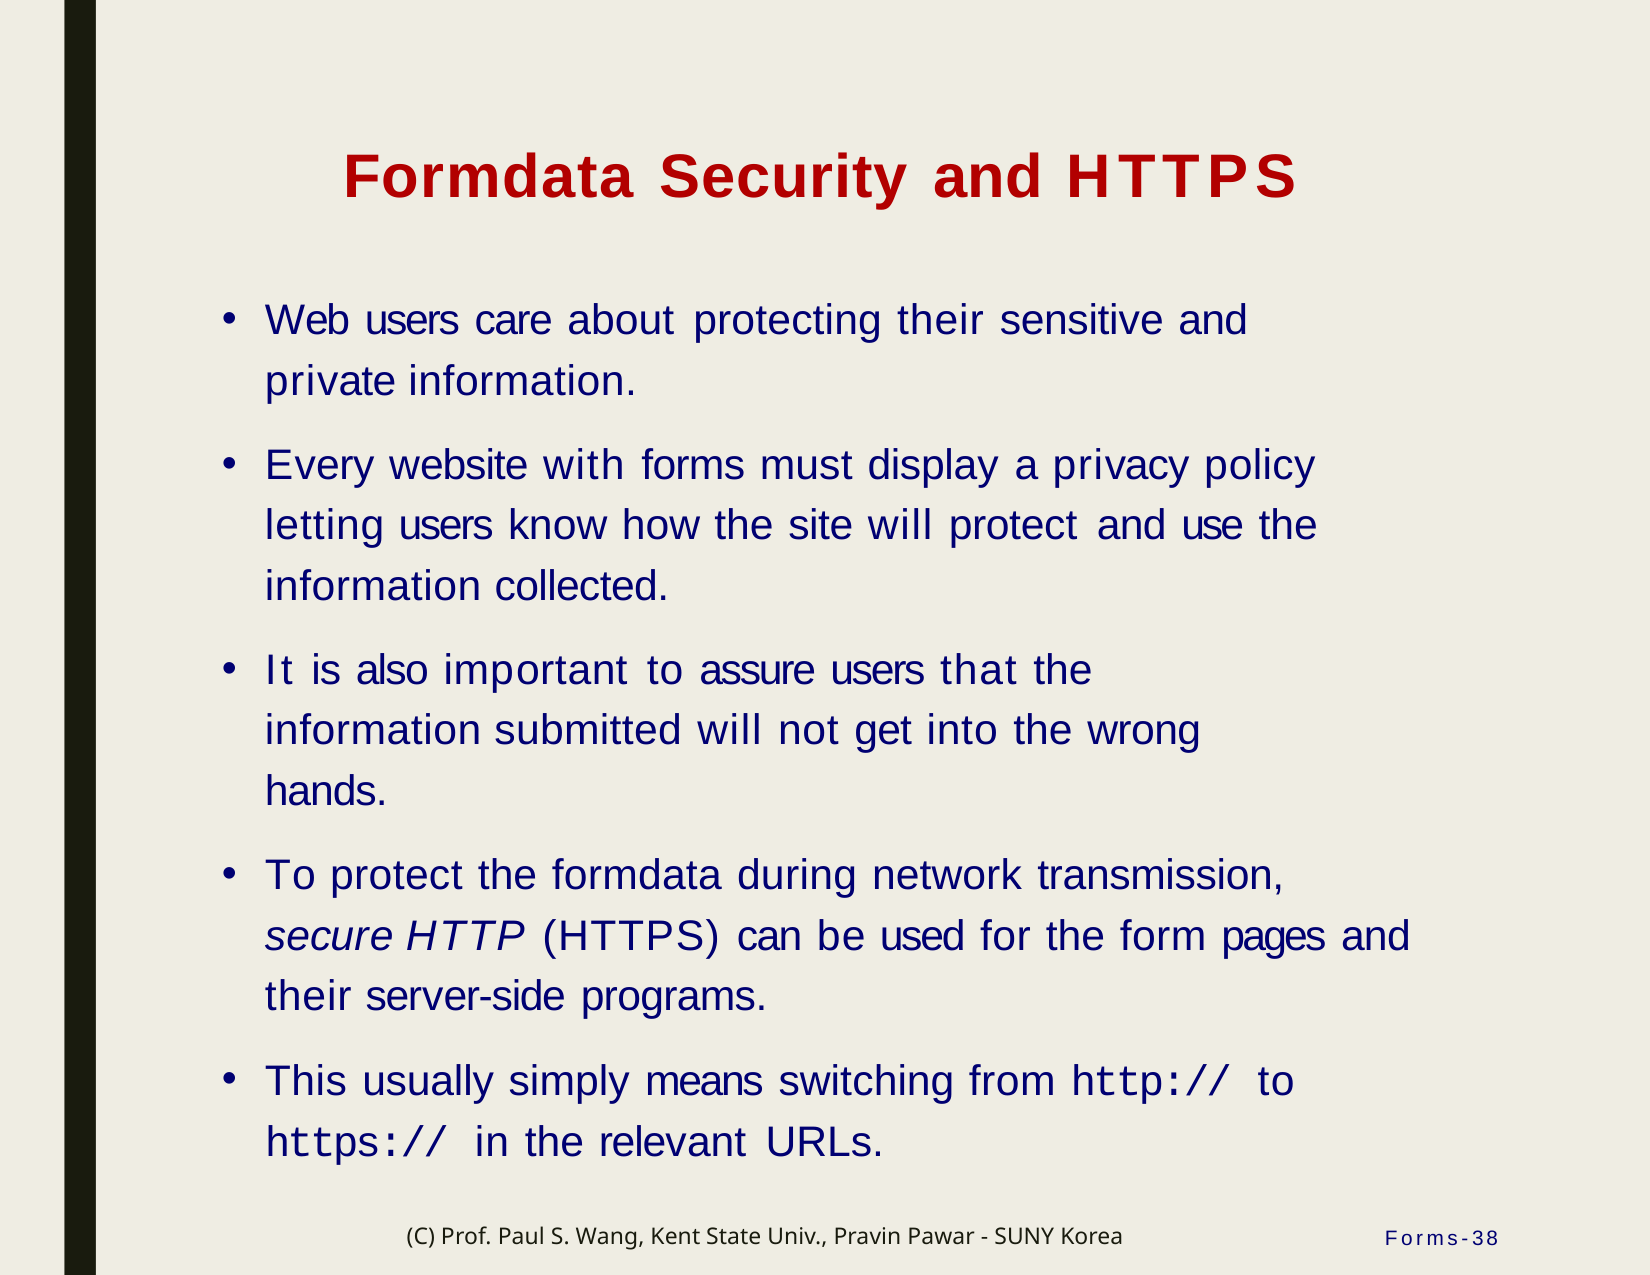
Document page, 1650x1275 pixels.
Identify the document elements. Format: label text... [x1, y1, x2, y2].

footer (C) Prof. Paul S. Wang, Kent State Univ., Pravin Pawar - SUNY Korea [391, 1199, 1242, 1275]
title Formdata Security and HTTPS [185, 127, 1485, 404]
slide_number Forms-38 [1281, 1199, 1498, 1275]
text_box Web users care about protecting their sensitive and private information. Every website with forms must display a privacy policy letting users know how the site will protect and use the information collected. It is also important to assure users that the information submitted will not get into the wrong hands. To protect the formdata during network transmission, secure HTTP (HTTPS) can be used for the form pages and their server-side programs. This usually simply means switching from http:// to https:// in the relevant URLs. [219, 282, 1448, 1114]
